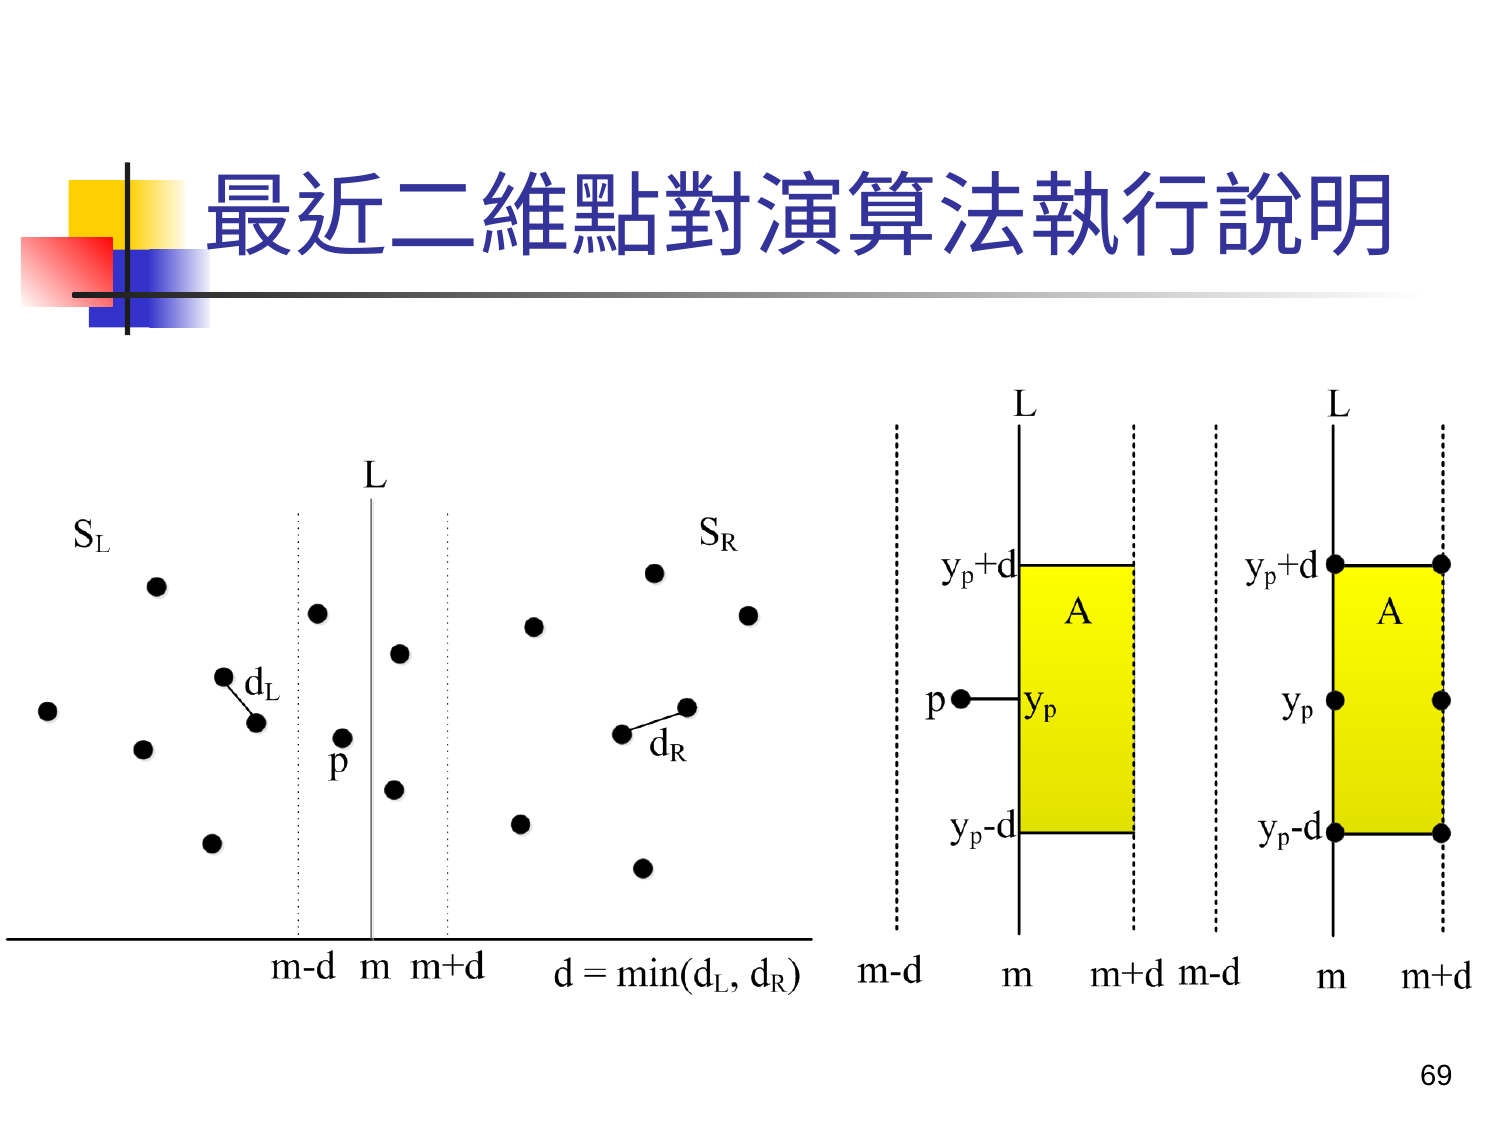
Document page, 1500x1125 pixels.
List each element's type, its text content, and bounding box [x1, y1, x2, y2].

picture [856, 373, 1164, 999]
title 最近二維點對演算法執行說明 [188, 35, 1468, 275]
picture [4, 443, 813, 1000]
slide_number 69 [1154, 1023, 1468, 1100]
picture [1178, 373, 1472, 1000]
